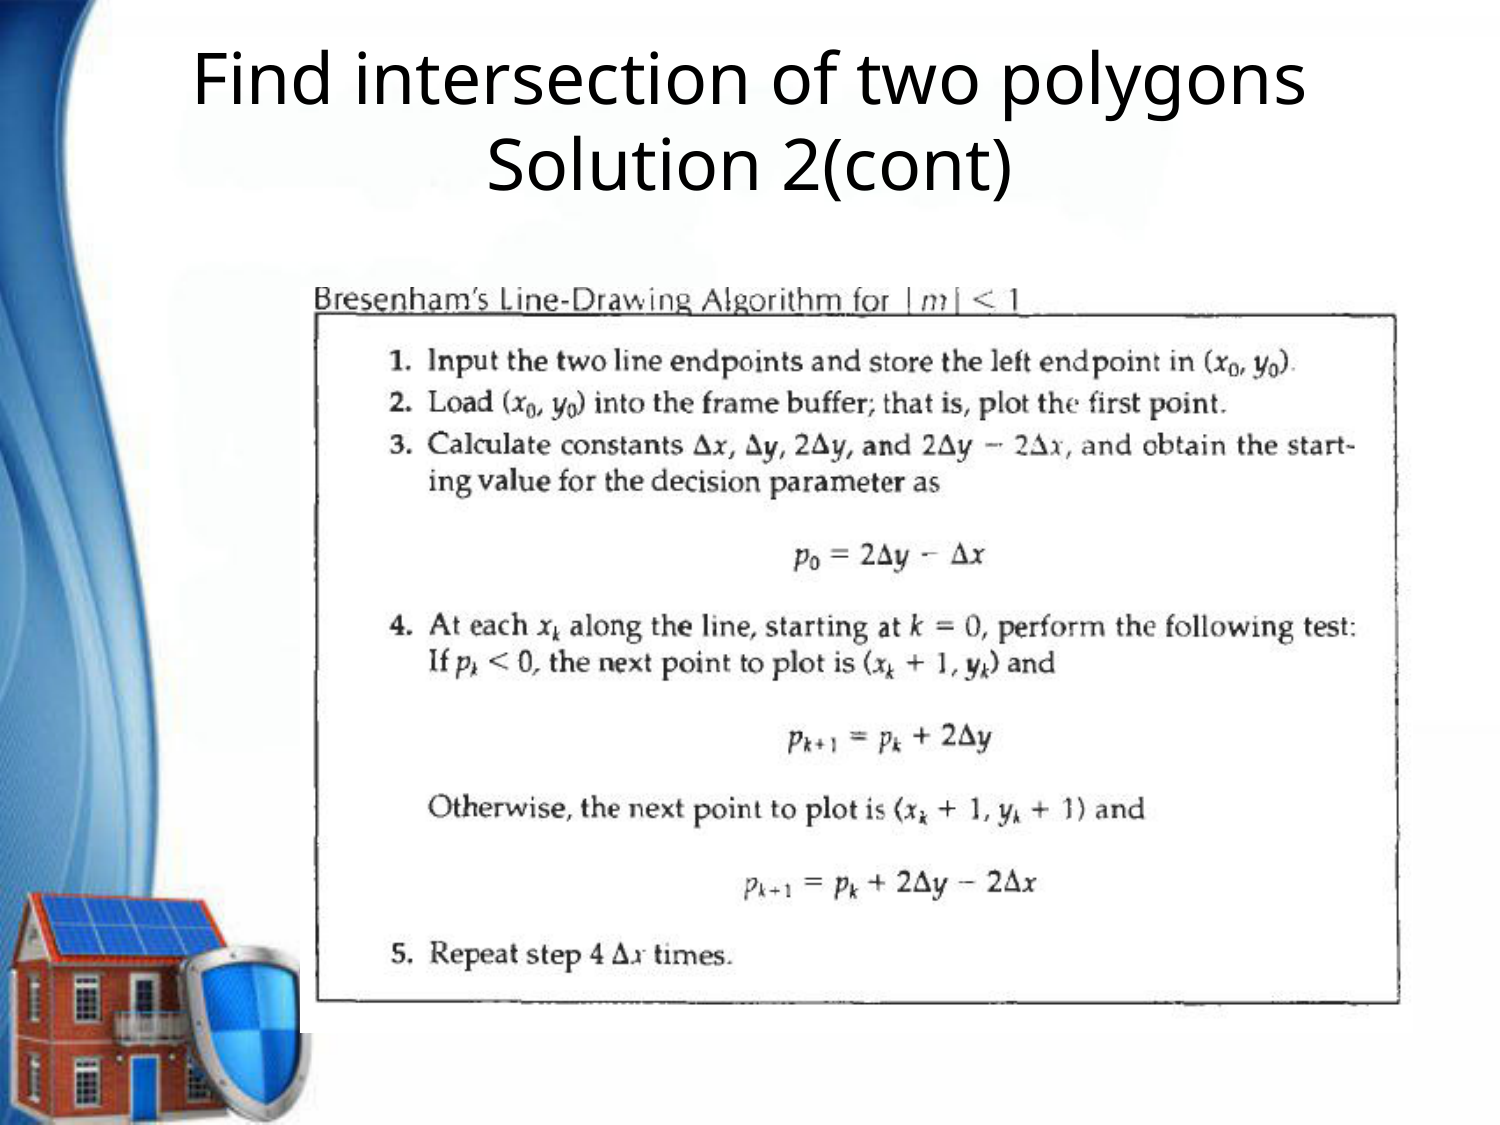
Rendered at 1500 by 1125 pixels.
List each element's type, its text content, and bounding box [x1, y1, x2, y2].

picture [0, 0, 1500, 1125]
title Find intersection of two polygons Solution 2(cont) [75, 24, 1425, 213]
